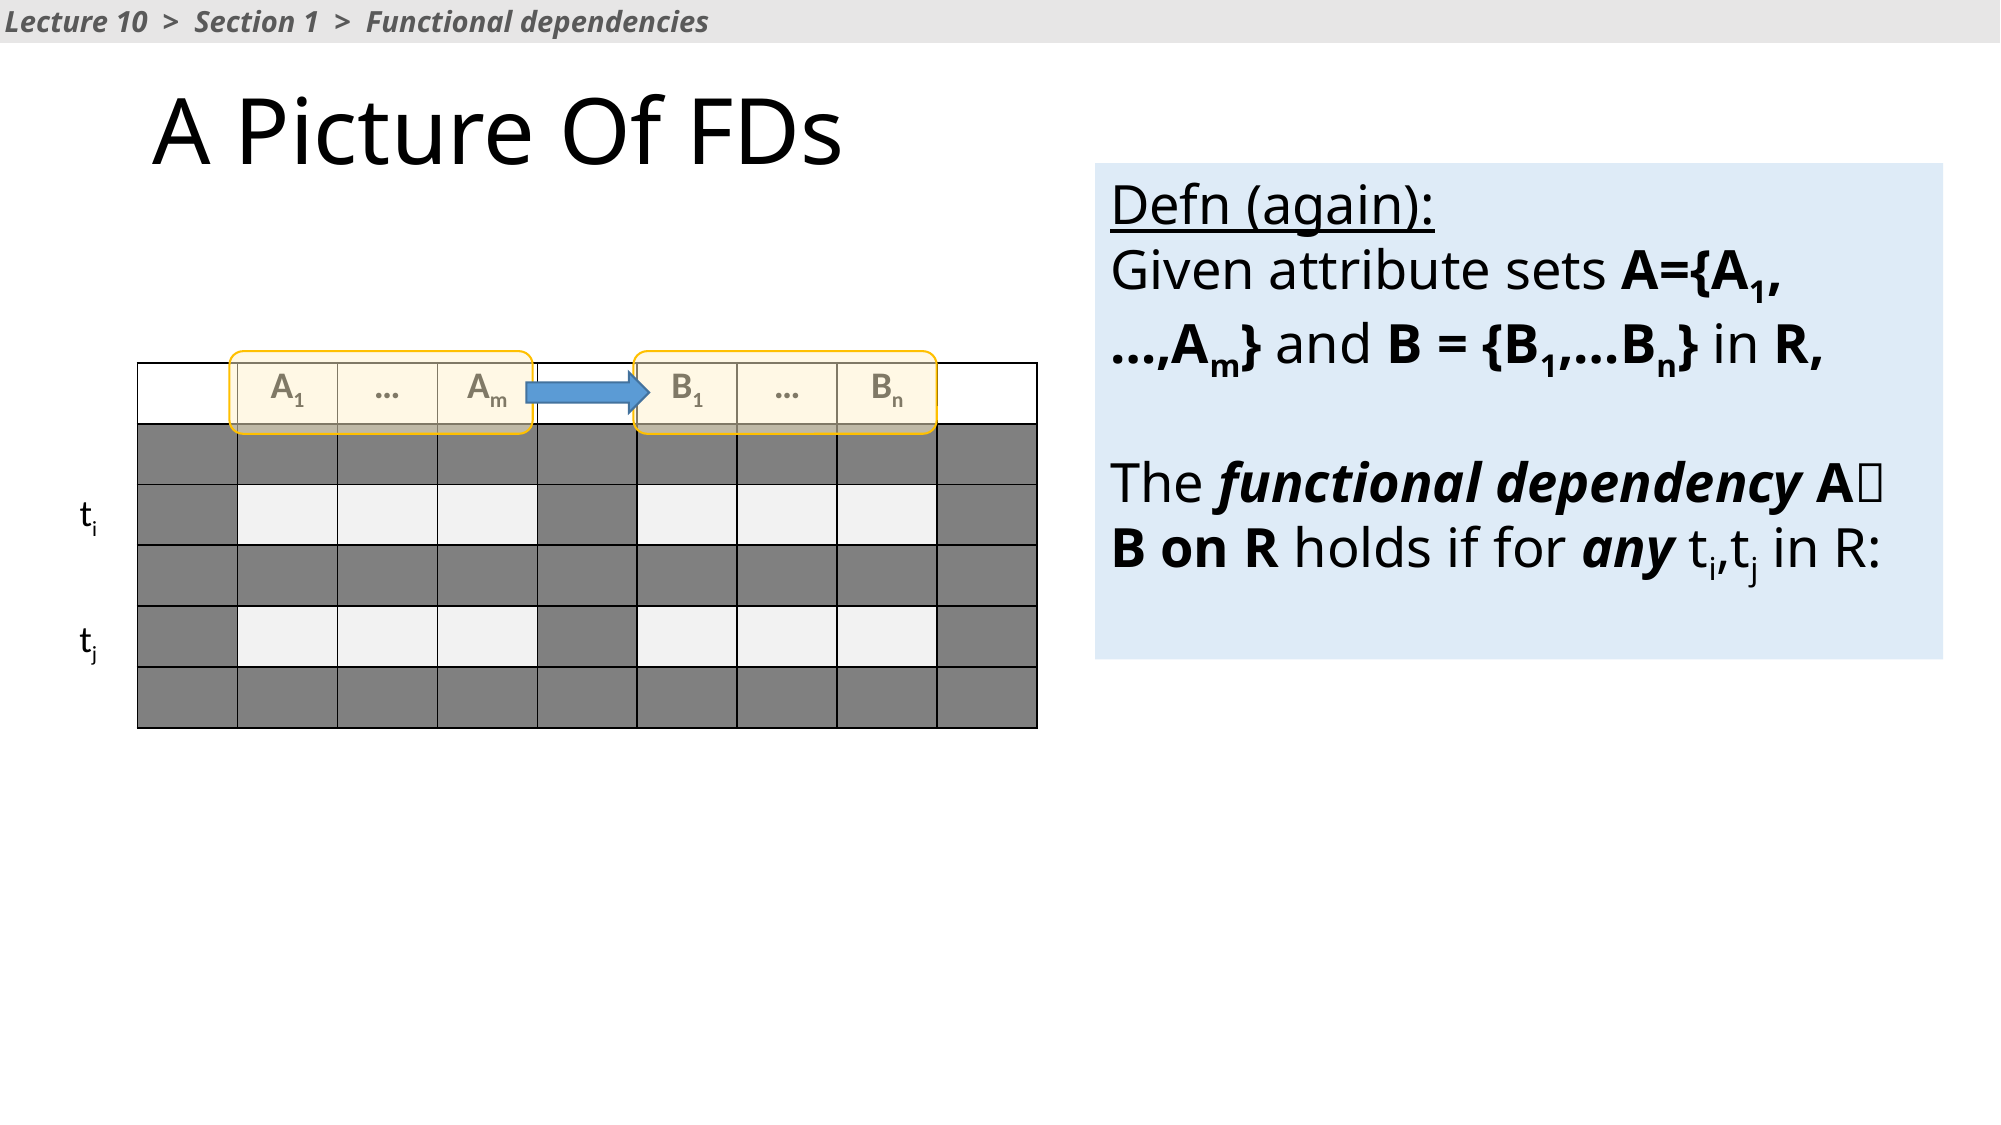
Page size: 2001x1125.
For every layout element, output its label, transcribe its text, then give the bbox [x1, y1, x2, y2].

table_cell [638, 668, 736, 727]
text_box Defn (again): Given attribute sets A={A1,…,Am} and B = {B1,…Bn} in R, The functional dependency A B on R holds if for any ti,tj in R: [1095, 163, 1944, 660]
table_cell [938, 668, 1036, 727]
table_header [538, 364, 632, 381]
text_box [632, 350, 938, 435]
table_cell [338, 546, 437, 605]
text_box ti [39, 481, 138, 548]
table_cell [638, 546, 736, 605]
table_cell [538, 668, 636, 727]
table_cell [538, 607, 636, 666]
table_cell [938, 607, 1036, 666]
table_cell [238, 607, 337, 666]
table_header [538, 404, 632, 423]
text_box [525, 369, 651, 416]
table_cell [838, 485, 936, 544]
table_cell [838, 546, 936, 605]
table_cell [738, 607, 836, 666]
table_cell [938, 546, 1036, 605]
table_cell [638, 607, 736, 666]
title A Picture Of FDs [137, 47, 1863, 244]
table_cell [738, 435, 836, 484]
table_cell [938, 425, 1036, 484]
table_cell [138, 607, 237, 666]
table_cell [738, 485, 836, 544]
text_box tj [39, 607, 138, 674]
table_cell [638, 485, 736, 544]
table_cell [238, 435, 337, 484]
table_cell [438, 485, 537, 544]
table_cell [238, 546, 337, 605]
table_cell [838, 607, 936, 666]
table_cell [438, 546, 537, 605]
table_cell [738, 546, 836, 605]
table_cell [138, 425, 237, 484]
table_cell [938, 485, 1036, 544]
table_cell [738, 668, 836, 727]
table_cell [138, 485, 237, 544]
table_cell [238, 668, 337, 727]
table_cell [438, 425, 537, 484]
table_cell [338, 668, 437, 727]
table_cell [538, 485, 636, 544]
table_cell [138, 546, 237, 605]
text_box [228, 350, 534, 435]
table_cell [638, 433, 736, 484]
table_cell [838, 668, 936, 727]
table_cell [438, 668, 537, 727]
table_cell [238, 485, 337, 544]
table_cell [838, 429, 936, 484]
table_cell [338, 485, 437, 544]
table_header [938, 364, 1036, 423]
table_cell [338, 435, 437, 484]
table_cell [338, 607, 437, 666]
table_header [138, 364, 228, 423]
table_cell [538, 425, 636, 484]
table_cell [538, 546, 636, 605]
table_cell [138, 668, 237, 727]
table_cell [438, 607, 537, 666]
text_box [0, 0, 2000, 47]
